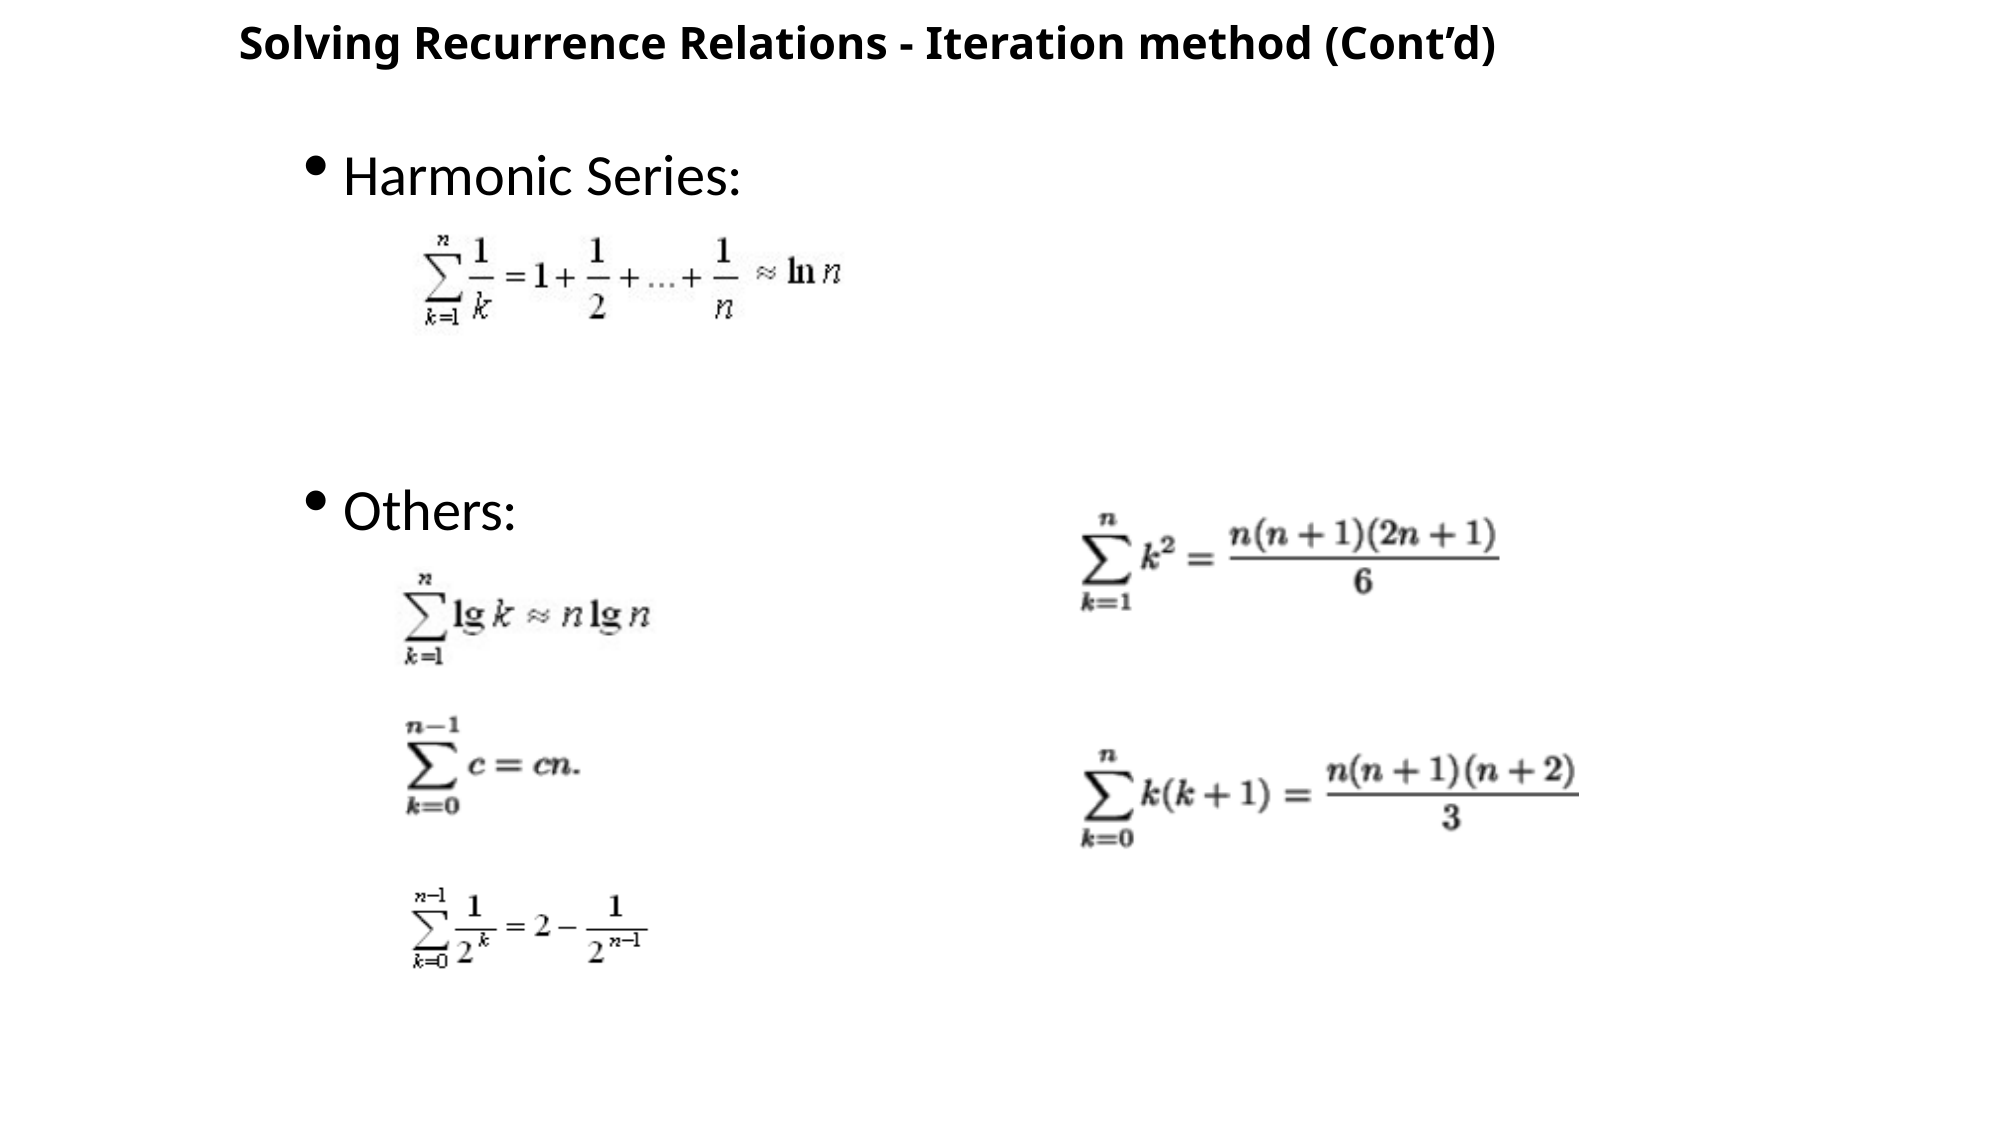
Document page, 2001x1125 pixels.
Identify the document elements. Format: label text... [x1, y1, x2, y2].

list Harmonic Series: Others: [291, 137, 1709, 1094]
title Solving Recurrence Relations - Iteration method (Cont’d) [223, 0, 1675, 91]
picture [397, 219, 859, 338]
picture [1047, 491, 1579, 866]
picture [390, 566, 690, 981]
